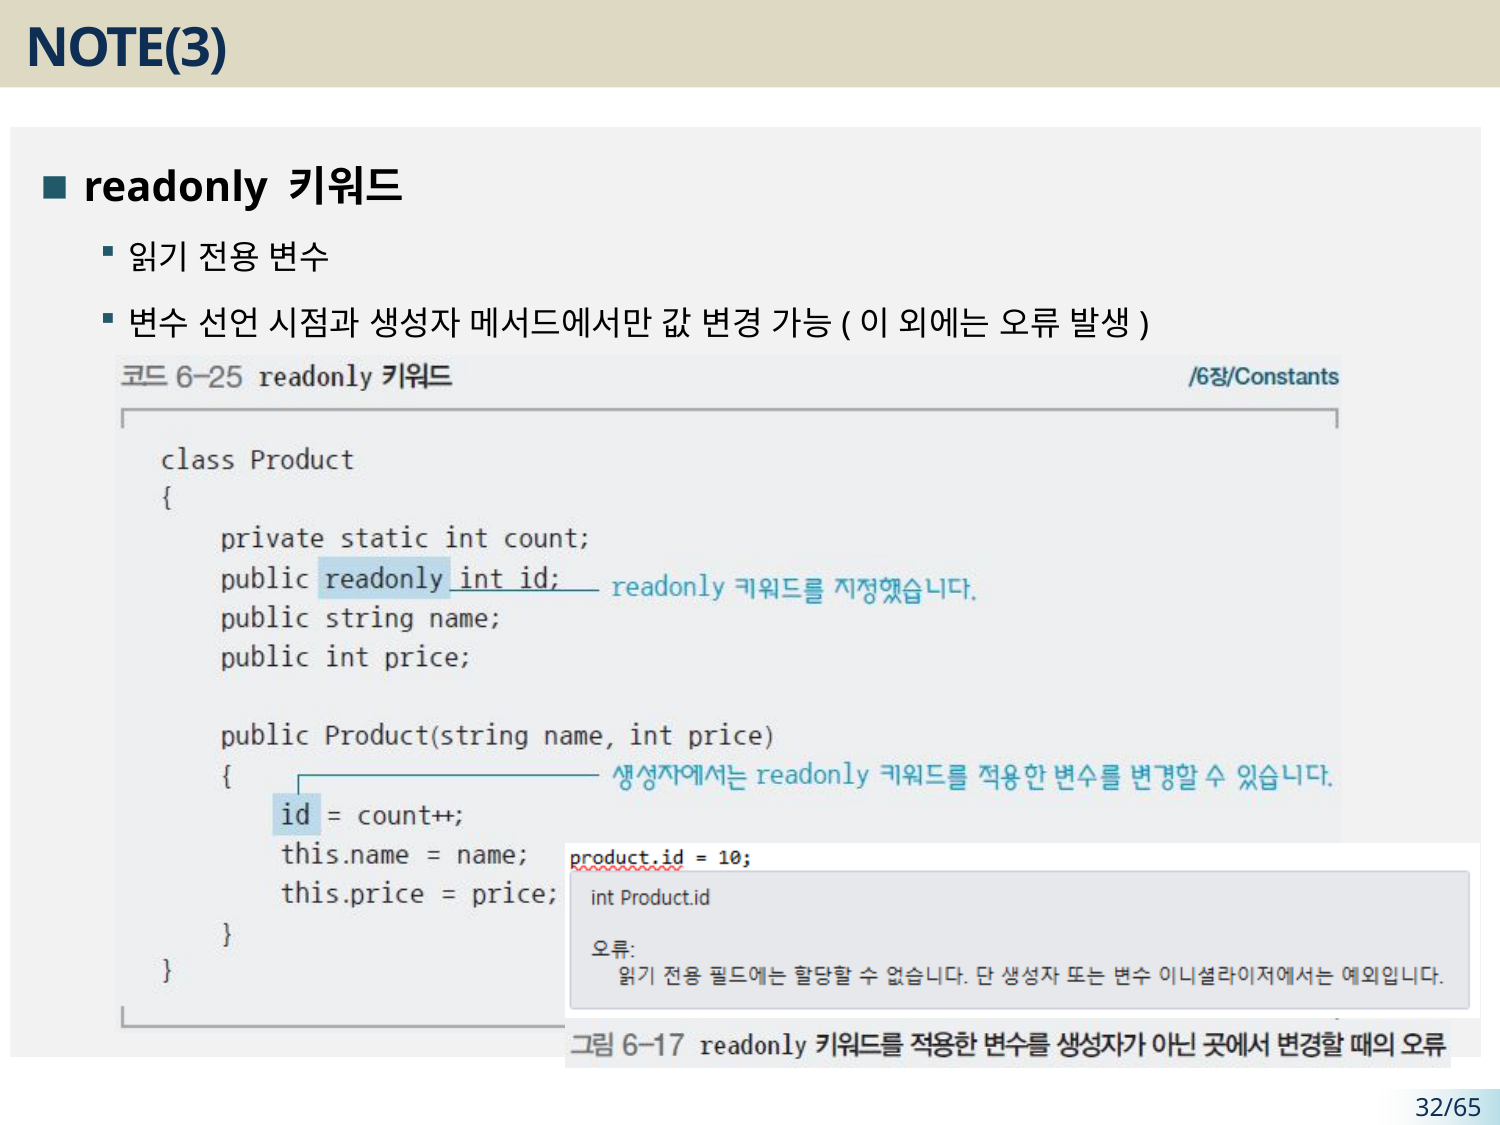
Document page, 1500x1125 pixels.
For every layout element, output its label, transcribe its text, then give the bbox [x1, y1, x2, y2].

picture [114, 355, 1480, 1068]
title NOTE(3) [10, 5, 1288, 84]
list readonly 키워드 읽기 전용 변수 변수 선언 시점과 생성자 메서드에서만 값 변경 가능(이 외에는 오류 발생) [10, 126, 1481, 1057]
